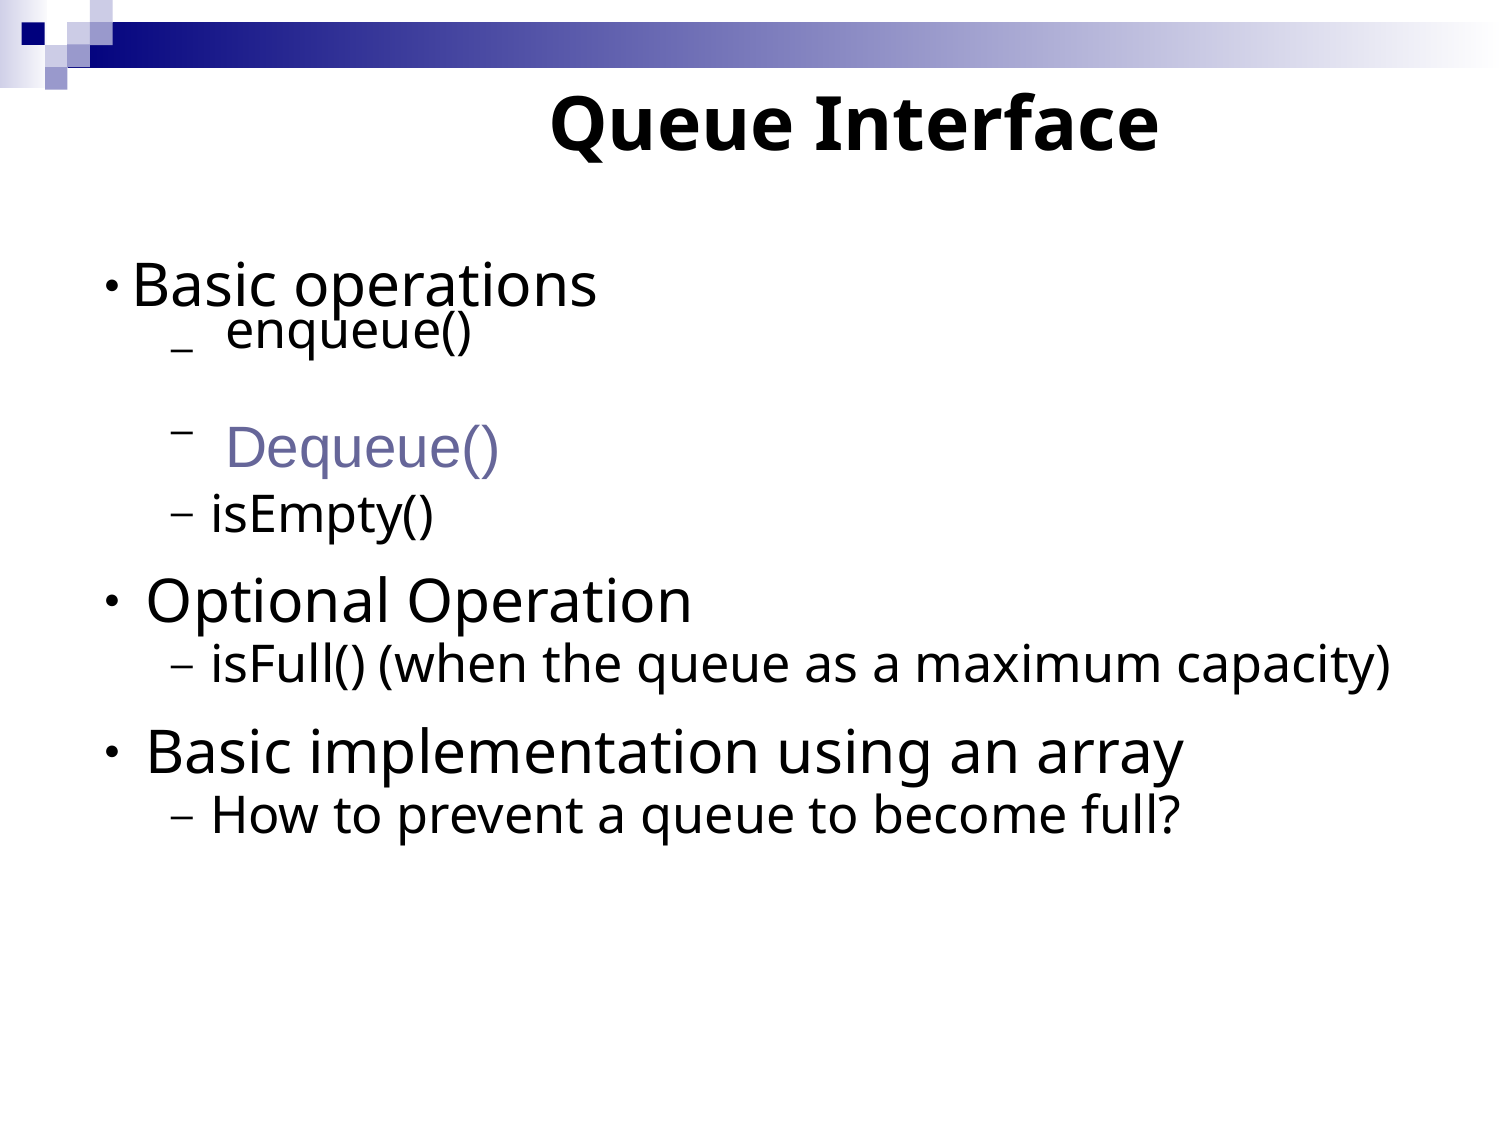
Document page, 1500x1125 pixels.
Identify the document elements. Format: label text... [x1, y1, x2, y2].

text_box enqueue() Dequeue() [225, 298, 517, 480]
text_box ● [103, 271, 121, 299]
text_box isEmpty() Optional Operation isFull() (when the queue as a maximum capacity) Basic implementation using an array How to prevent a queue to become full? [145, 483, 1392, 846]
text_box ● [103, 737, 121, 765]
text_box ● [103, 586, 121, 614]
text_box Queue Interface Basic operations [130, 77, 1168, 319]
text_box – – [170, 329, 193, 452]
